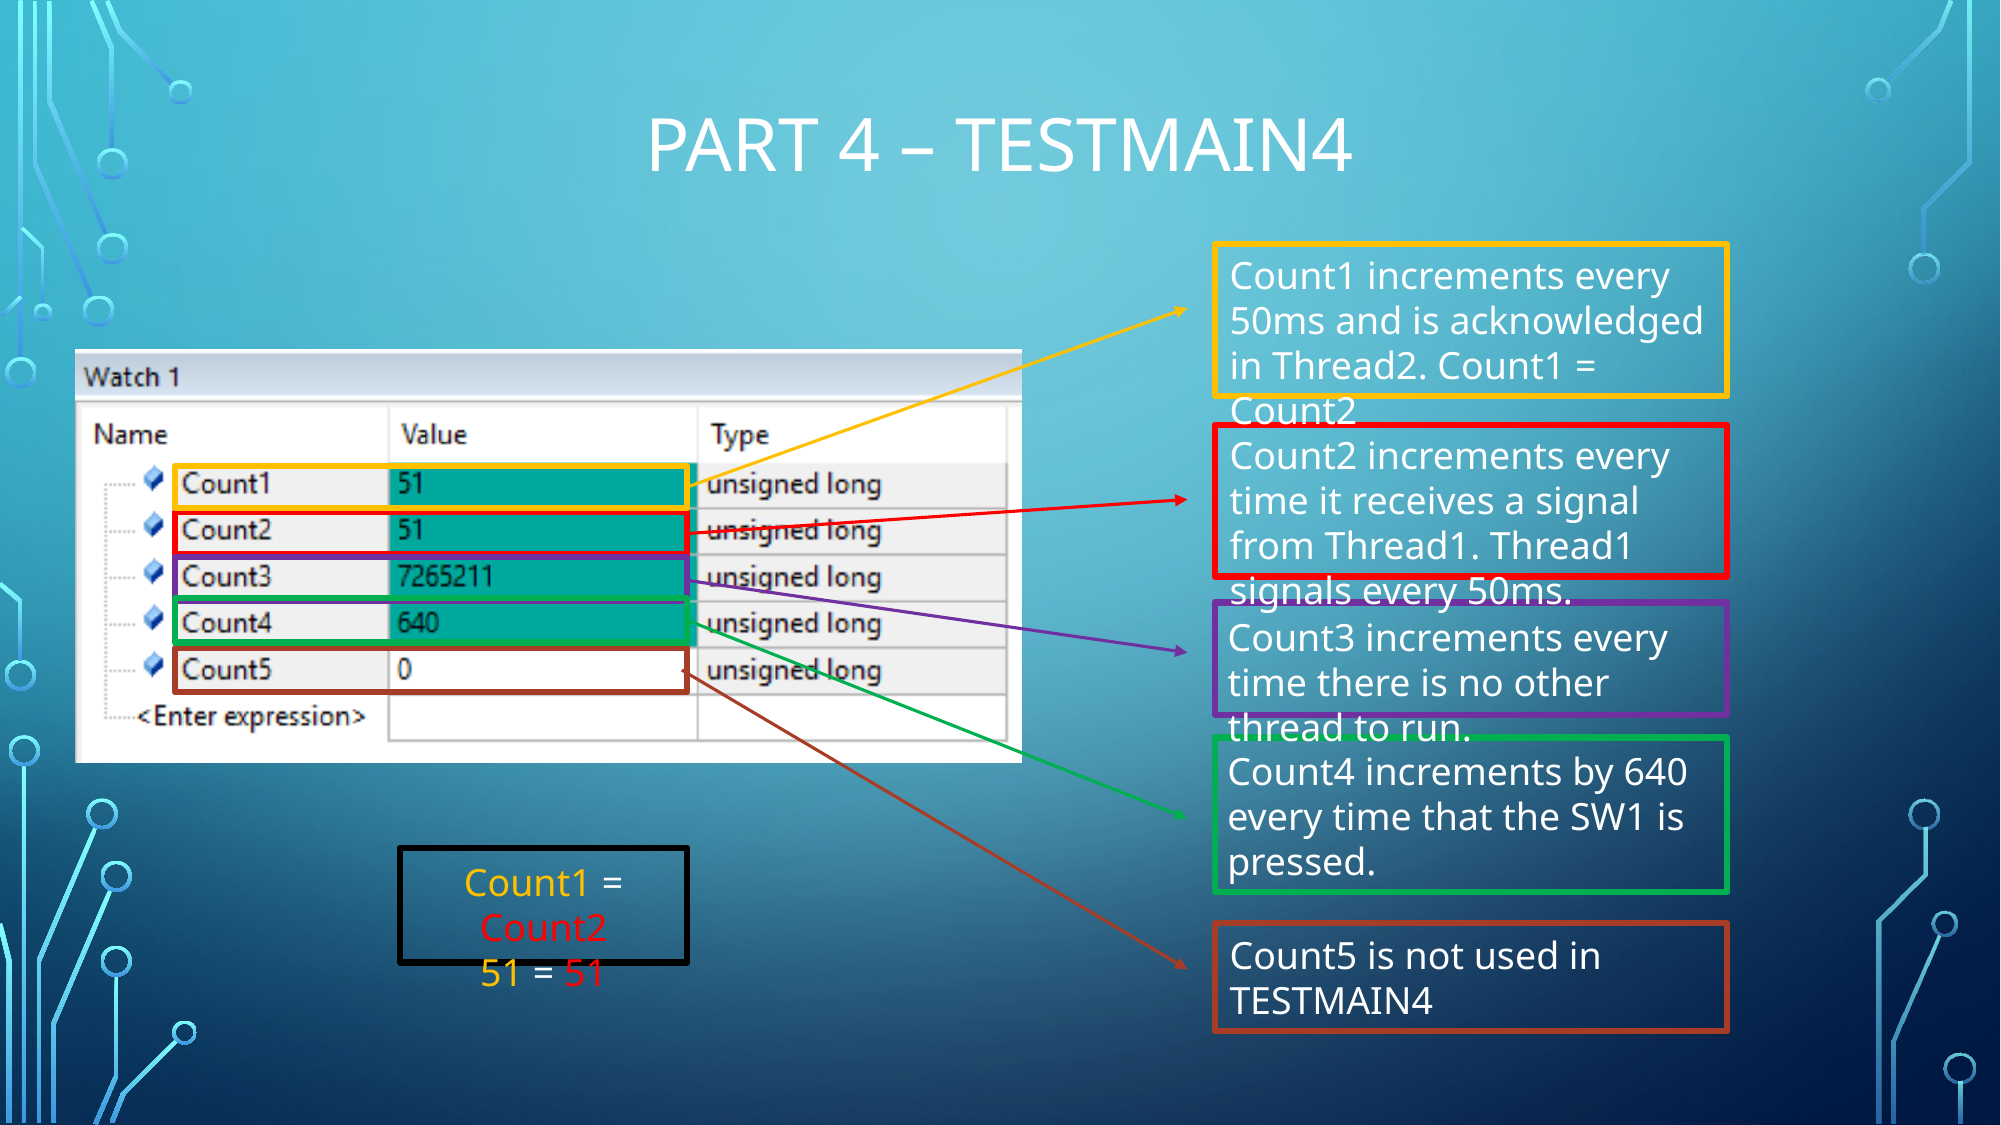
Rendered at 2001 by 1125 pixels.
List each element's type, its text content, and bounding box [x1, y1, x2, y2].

text_box Count1 increments every 50ms and is acknowledged in Thread2. Count1 = Count2 [1214, 244, 1728, 424]
text_box Count3 increments every time there is no other thread to run. [1212, 606, 1726, 757]
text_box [681, 669, 1188, 970]
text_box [687, 499, 1188, 534]
text_box [1213, 922, 1728, 1033]
text_box Count4 increments by 640 every time that the SW1 is pressed. [1212, 740, 1725, 891]
title part 4 – testmain4 [162, 99, 1838, 195]
picture [74, 349, 1022, 763]
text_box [687, 580, 1188, 619]
text_box [399, 846, 681, 851]
text_box [1213, 736, 1728, 894]
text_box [687, 619, 1188, 669]
text_box Count5 is not used in TESTMAIN4 [1214, 924, 1728, 1030]
text_box Count2 increments every time it receives a signal from Thread1. Thread1 signals every 50ms. [1214, 424, 1728, 620]
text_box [687, 307, 1188, 488]
text_box Count1 = Count2 51 = 51 [399, 851, 688, 1002]
